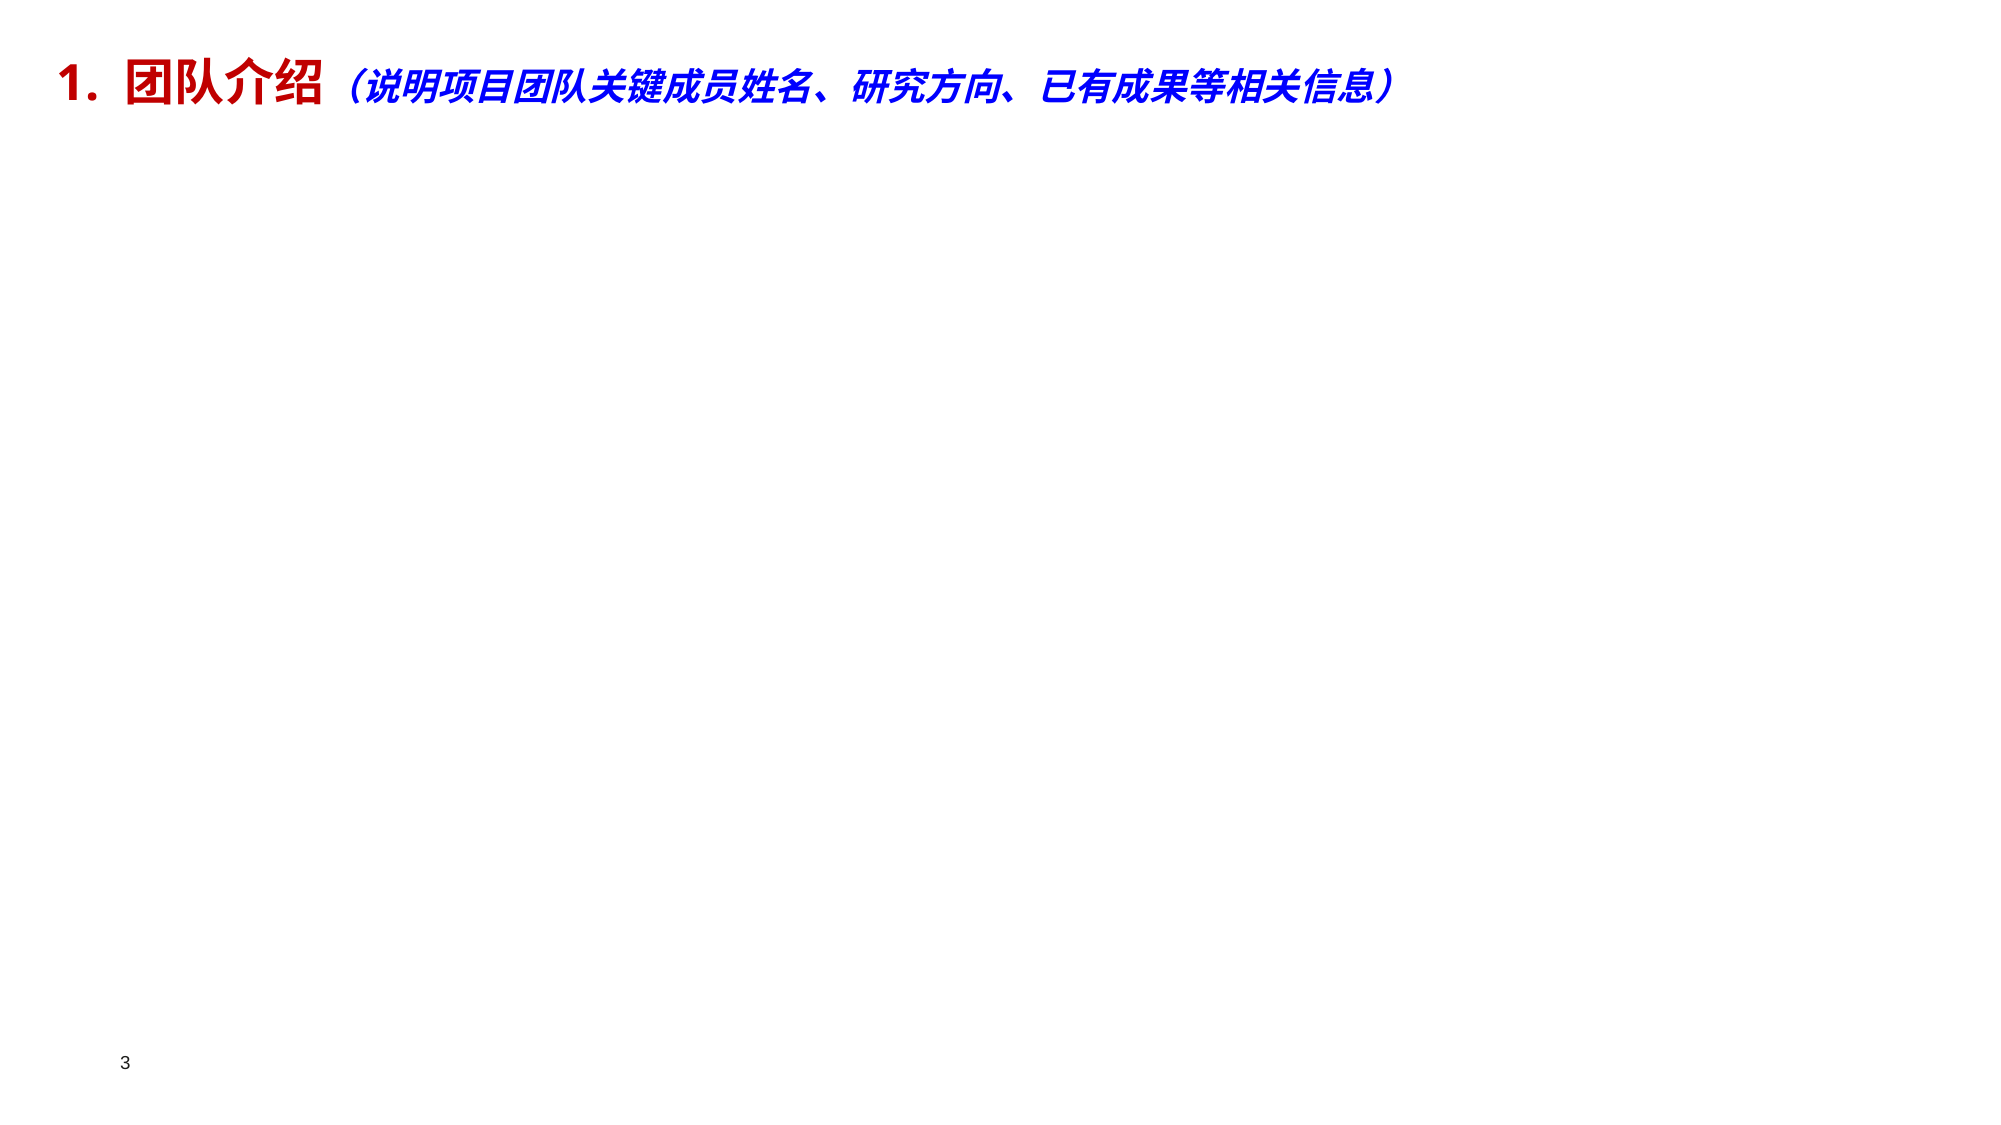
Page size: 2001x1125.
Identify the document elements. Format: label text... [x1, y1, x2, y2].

subtitle 1. 团队介绍（说明项目团队关键成员姓名、研究方向、已有成果等相关信息） [56, 33, 1882, 117]
